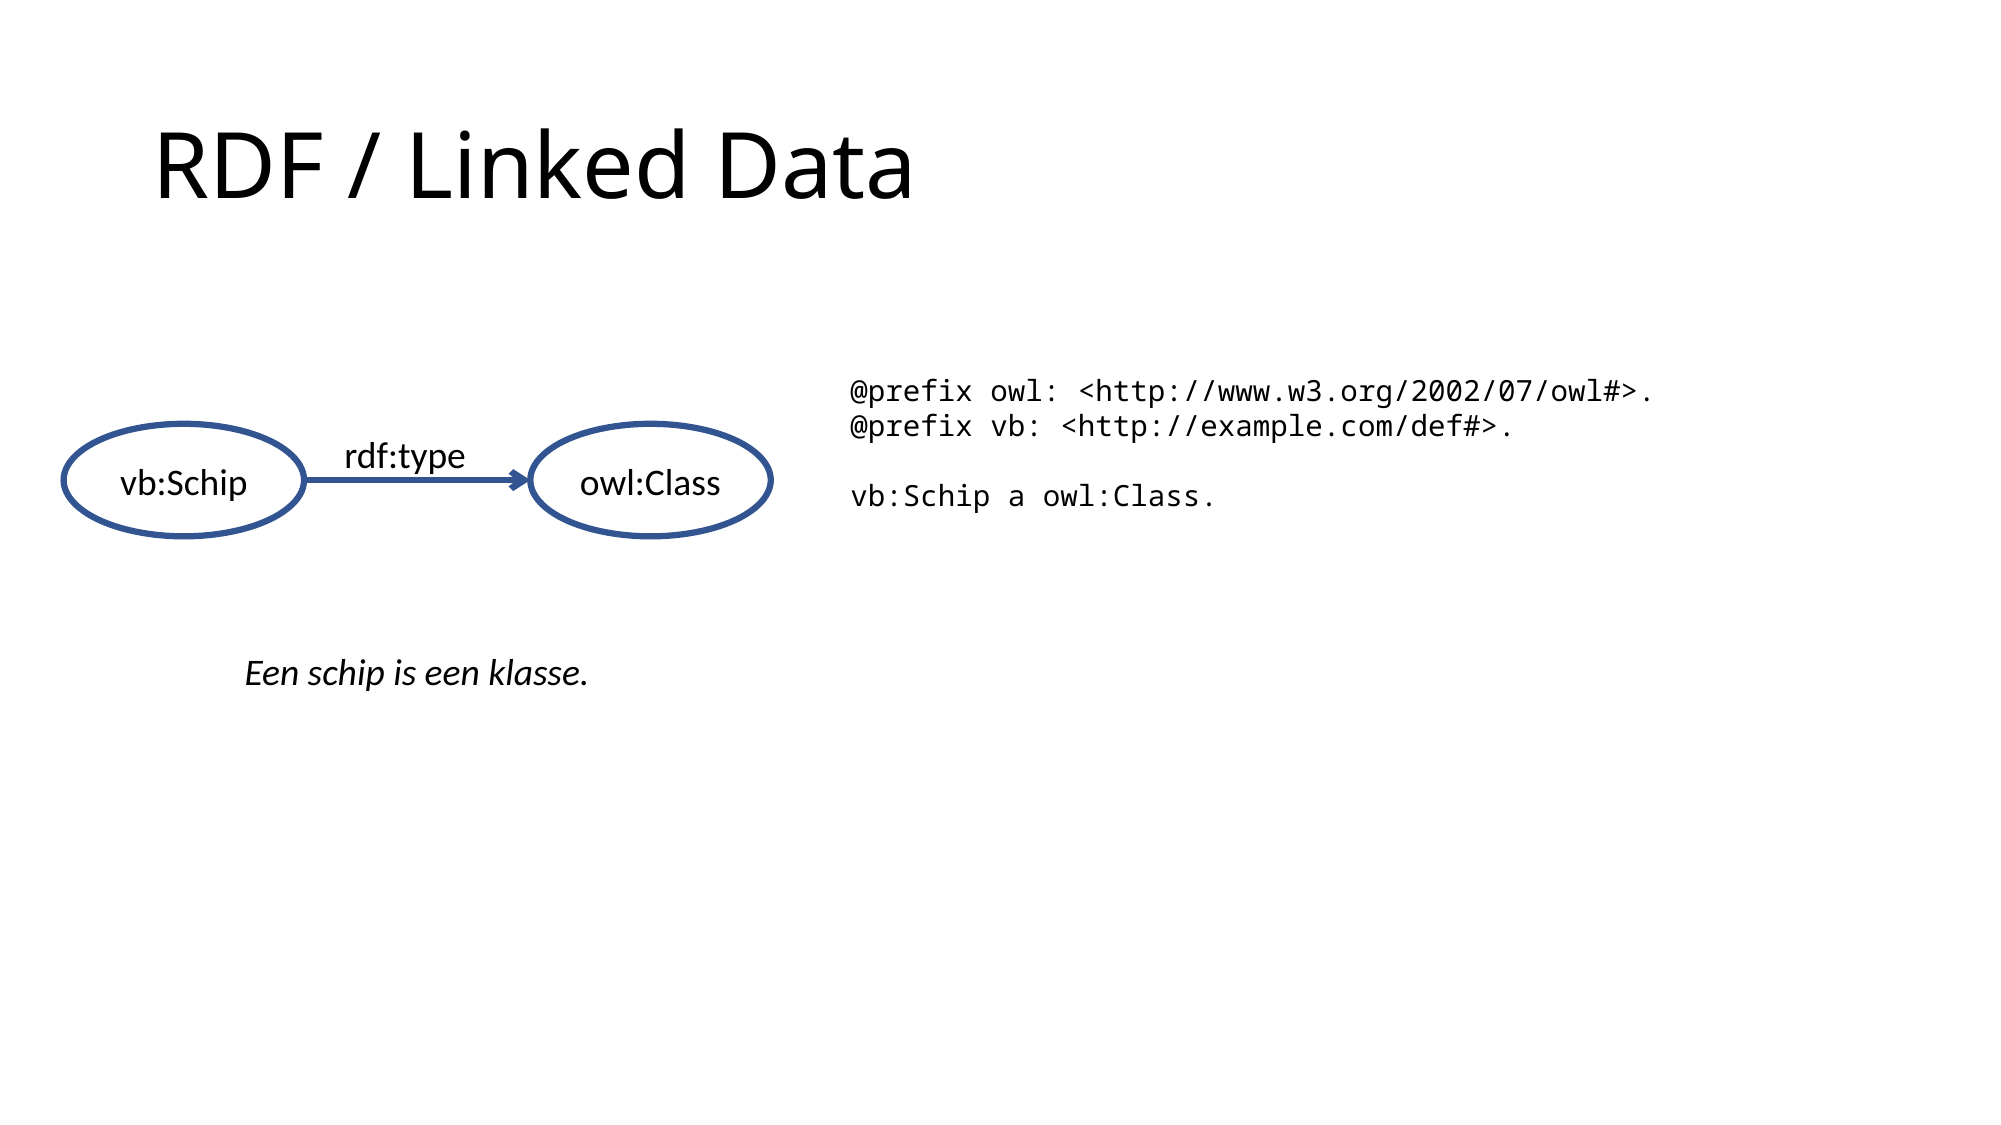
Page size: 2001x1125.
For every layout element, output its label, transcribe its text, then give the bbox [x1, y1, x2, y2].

text_box Een schip is een klasse. [229, 640, 605, 701]
text_box owl:Class [529, 422, 772, 538]
text_box vb:Schip [62, 422, 305, 538]
text_box @prefix owl: <http://www.w3.org/2002/07/owl#>. @prefix vb: <http://example.com/def#>. vb:Schip a owl:Class. [835, 295, 1937, 520]
text_box rdf:type [329, 423, 482, 479]
title RDF / Linked Data [137, 59, 1863, 278]
